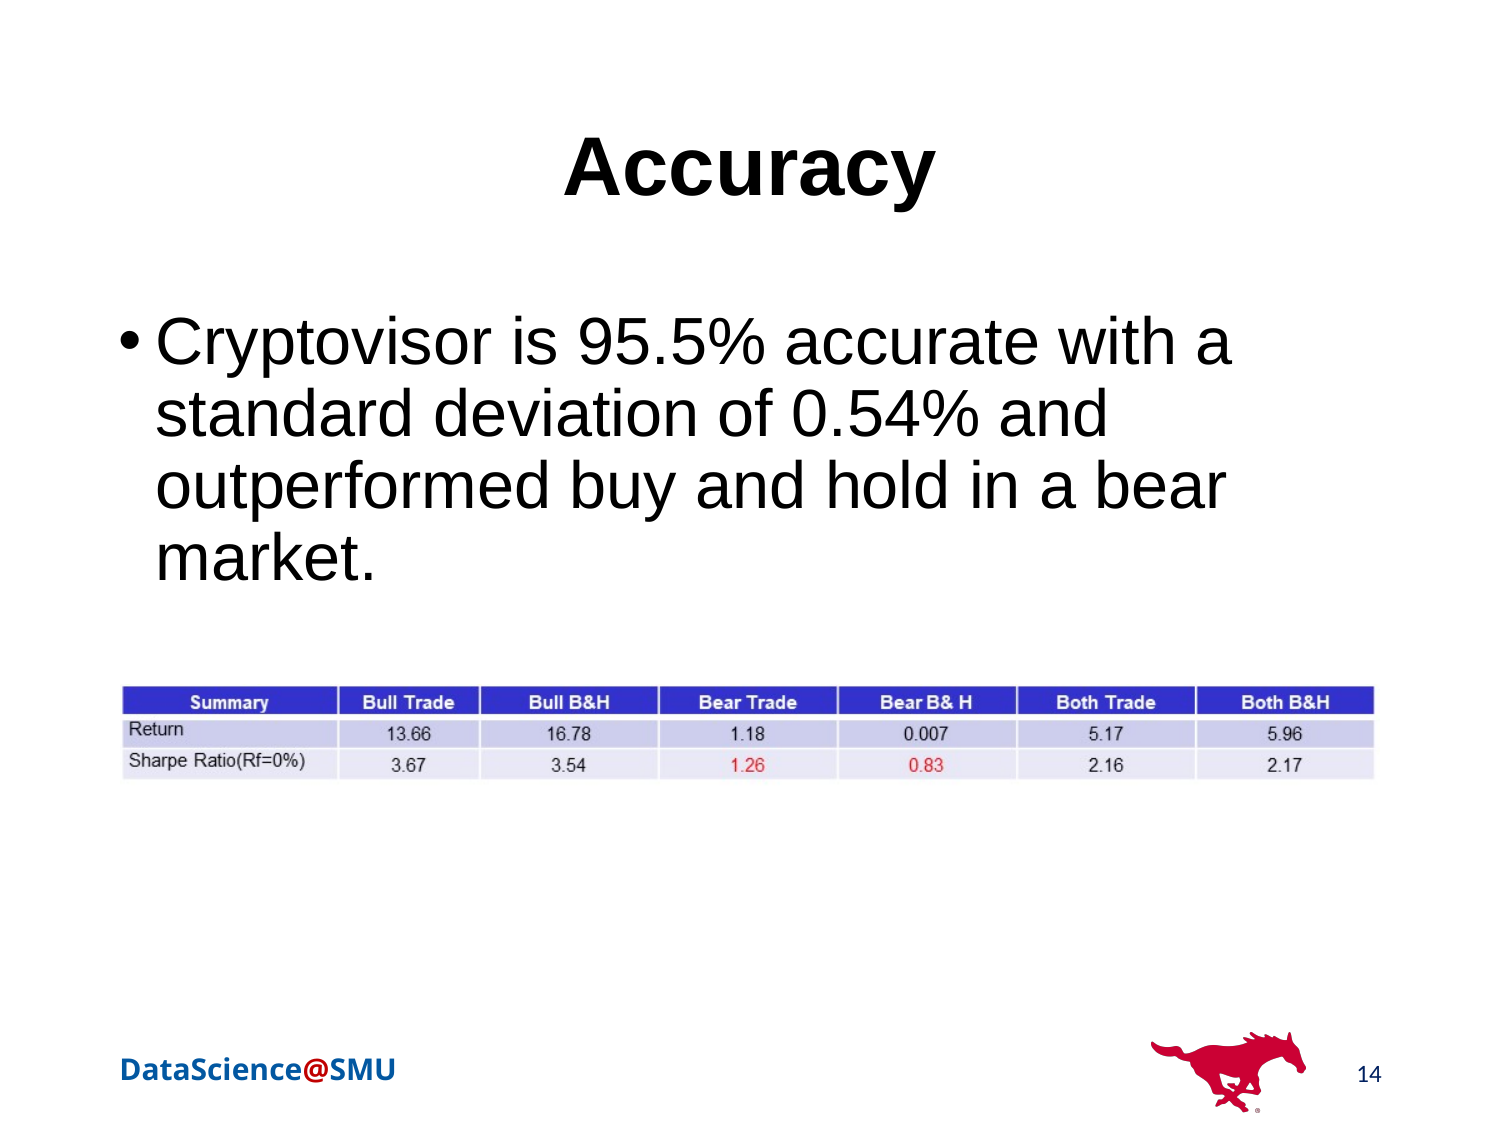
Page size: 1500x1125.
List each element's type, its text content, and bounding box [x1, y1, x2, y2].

picture [119, 684, 1380, 787]
picture [1151, 1103, 1306, 1113]
slide_number 14 [1059, 1042, 1397, 1103]
title Accuracy [103, 59, 1397, 278]
list Cryptovisor is 95.5% accurate with a standard deviation of 0.54% and outperformed buy and hold in a bear market. [103, 299, 1397, 1014]
picture [1151, 1032, 1306, 1042]
